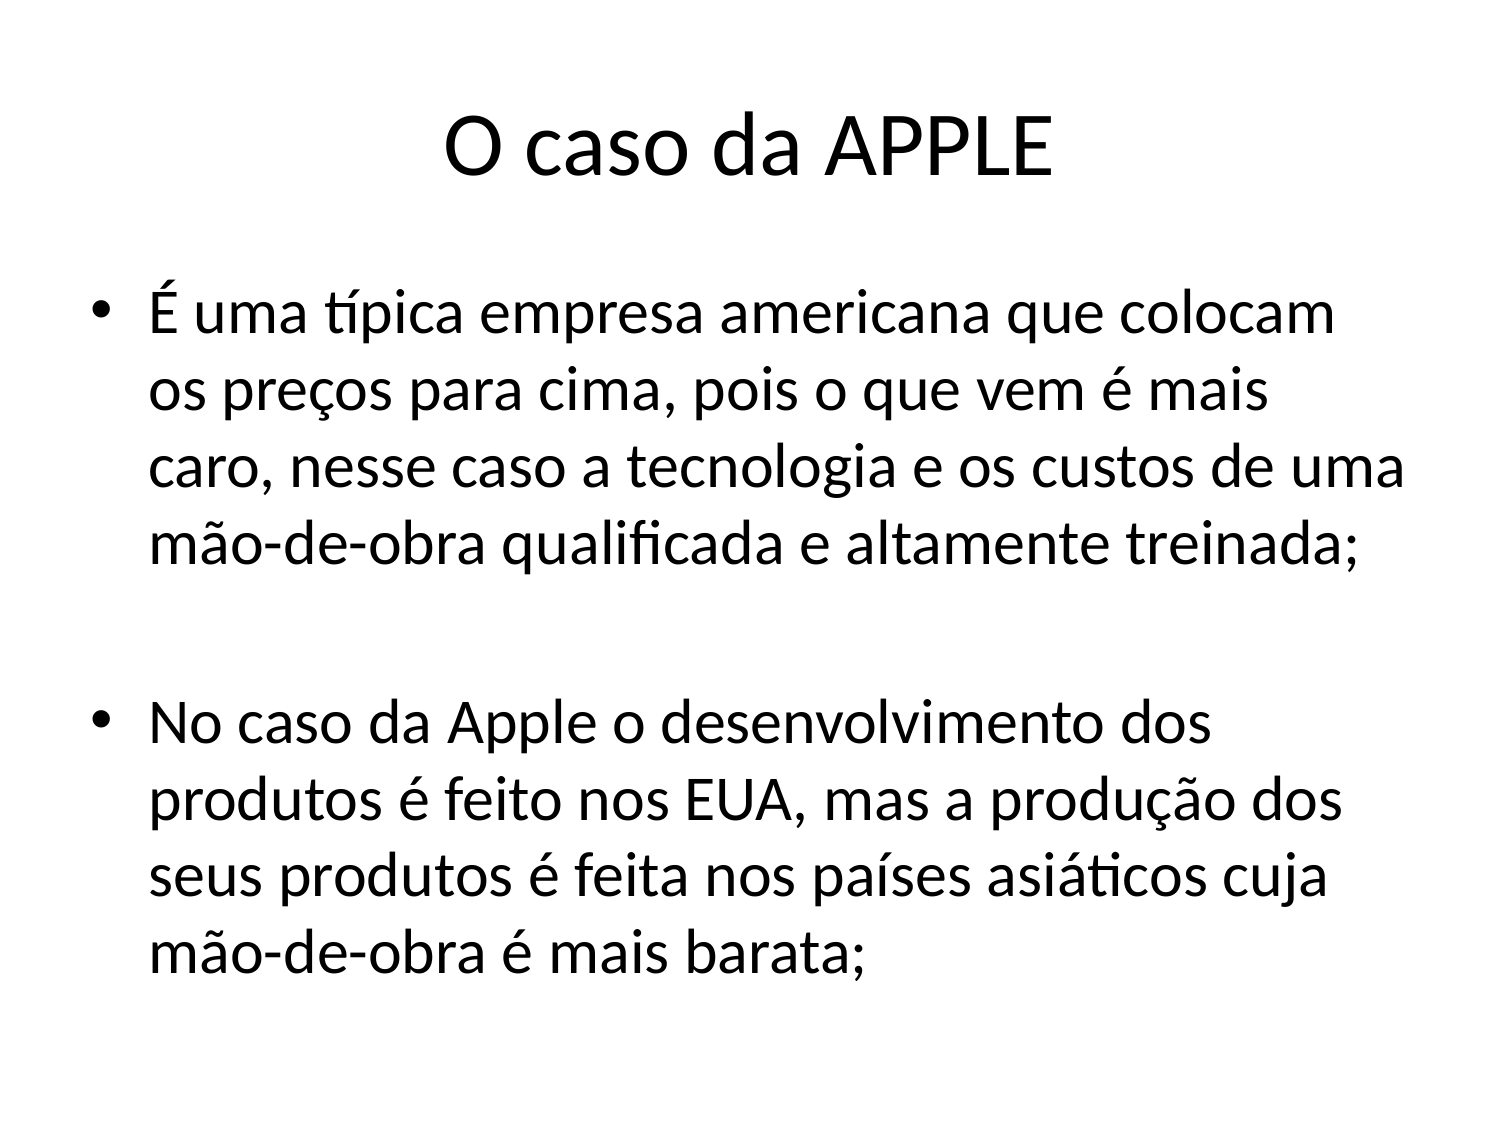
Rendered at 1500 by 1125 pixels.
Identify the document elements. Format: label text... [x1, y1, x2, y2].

title O caso da APPLE [75, 45, 1425, 233]
list É uma típica empresa americana que colocam os preços para cima, pois o que vem é mais caro, nesse caso a tecnologia e os custos de uma mão-de-obra qualificada e altamente treinada; No caso da Apple o desenvolvimento dos produtos é feito nos EUA, mas a produção dos seus produtos é feita nos países asiáticos cuja mão-de-obra é mais barata; [75, 262, 1425, 1005]
